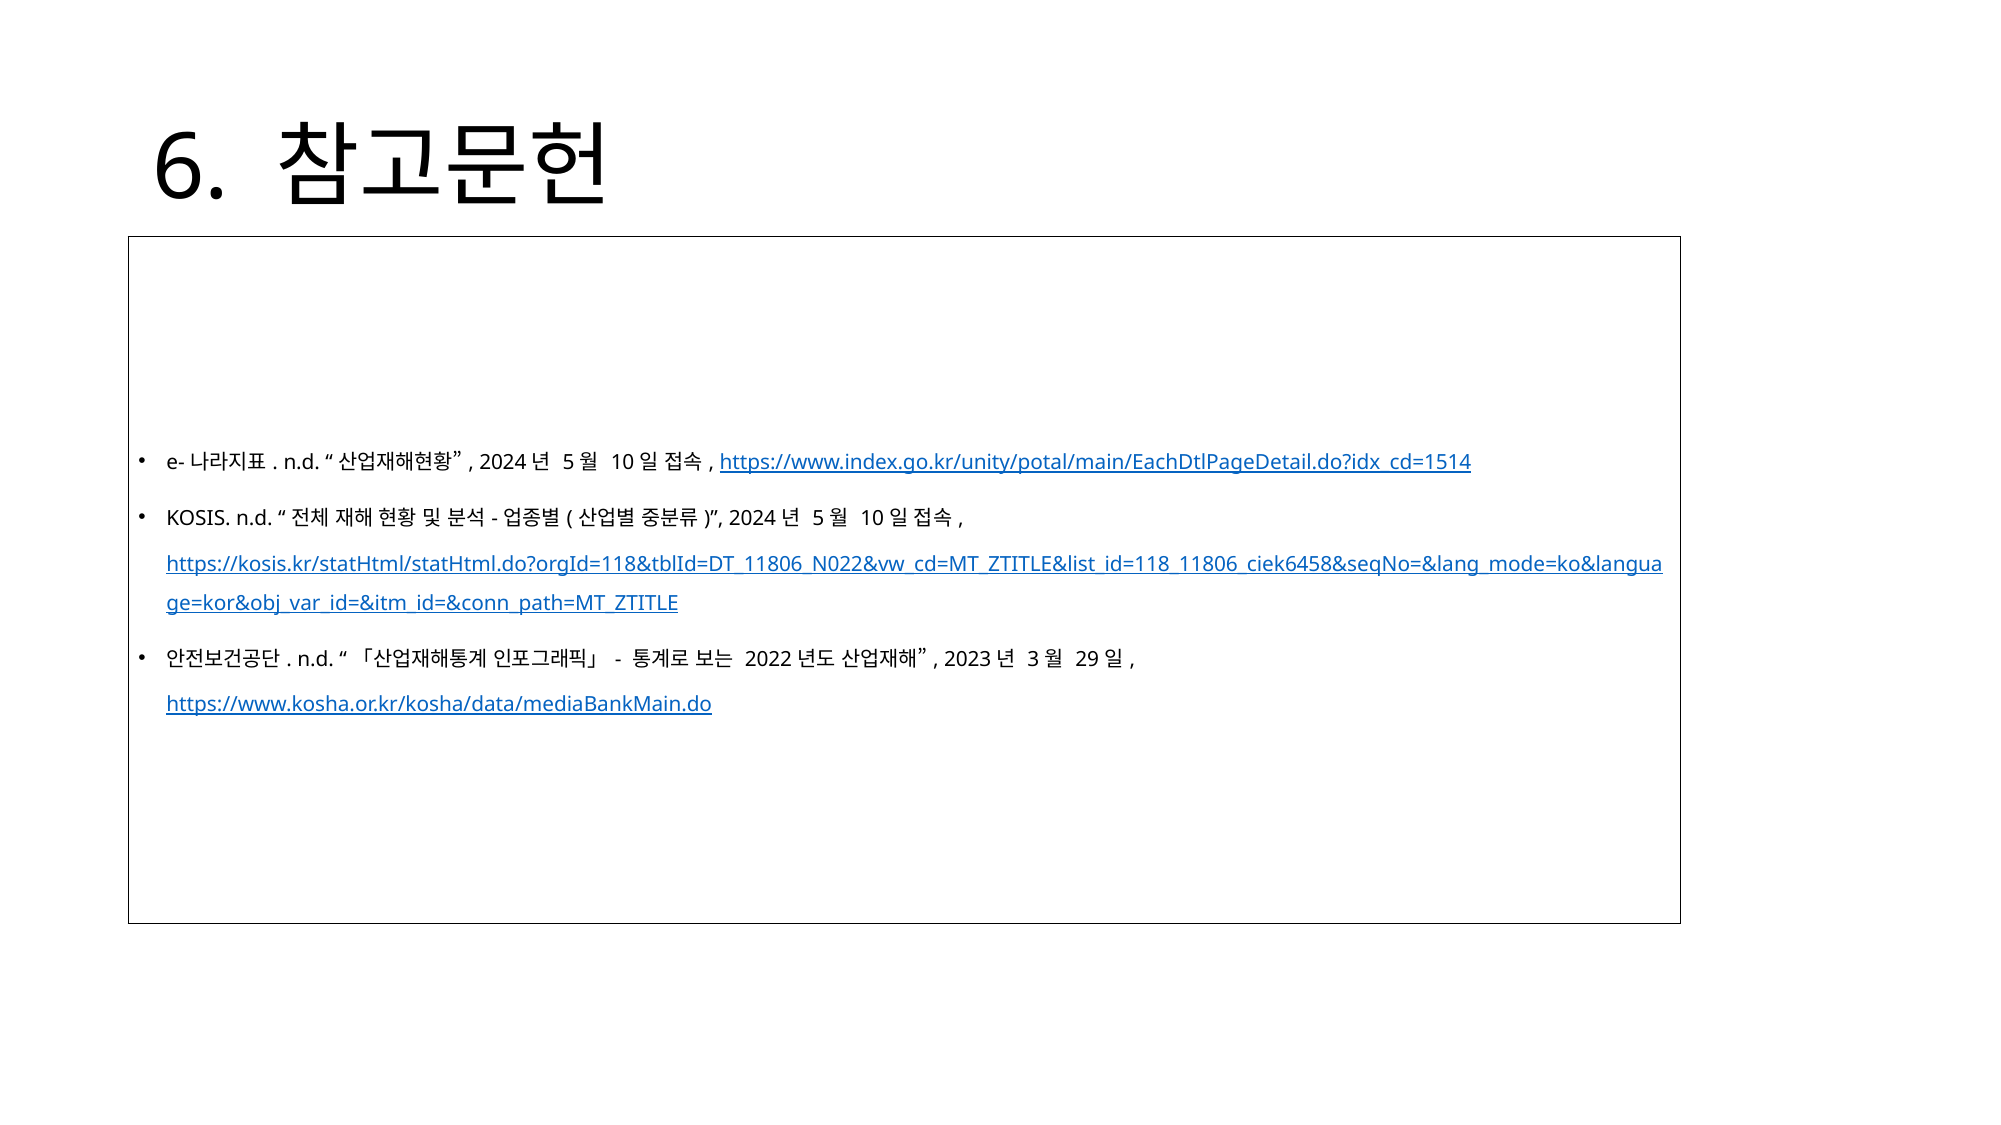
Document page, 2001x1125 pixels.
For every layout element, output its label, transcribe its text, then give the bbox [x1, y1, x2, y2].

text_box [563, 412, 2000, 488]
table_header e-나라지표. n.d. “산업재해현황”, 2024년 5월 10일 접속, https://www.index.go.kr/unity/potal/main/EachDtlPageDetail.do?idx_cd=1514 KOSIS. n.d. “전체 재해 현황 및 분석-업종별(산업별 중분류)”, 2024년 5월 10일 접속, https://kosis.kr/statHtml/statHtml.do?orgId=118&tblId=DT_11806_N022&vw_cd=MT_ZTITLE&list_id=118_11806_ciek6458&seqNo=&lang_mode=ko&language=kor&obj_var_id=&itm_id=&conn_path=MT_ZTITLE 안전보건공단. n.d. “「산업재해통계 인포그래픽」- 통계로 보는 2022년도 산업재해”, 2023년 3월 29일, https://www.kosha.or.kr/kosha/data/mediaBankMain.do [129, 237, 1680, 923]
title 6. 참고문헌 [137, 59, 1863, 278]
